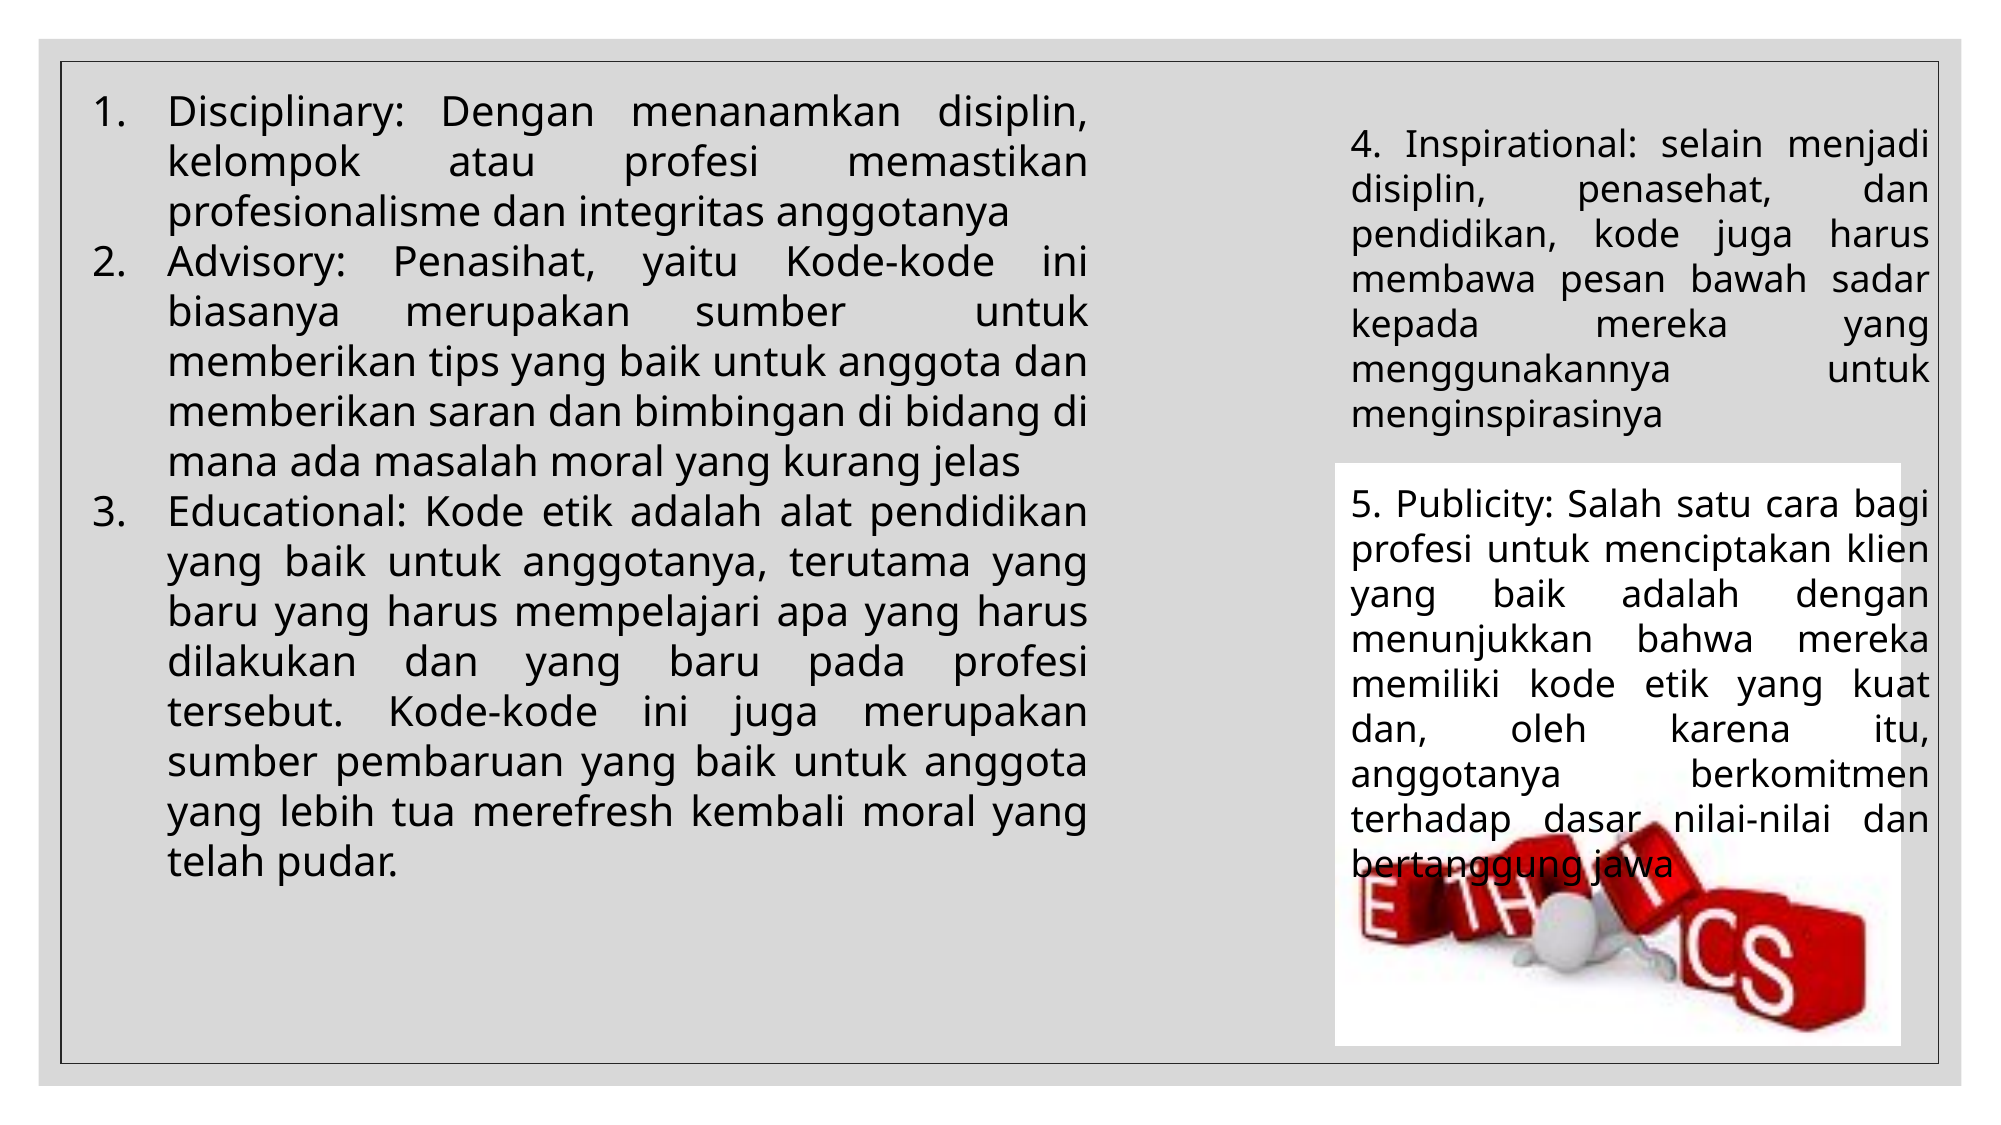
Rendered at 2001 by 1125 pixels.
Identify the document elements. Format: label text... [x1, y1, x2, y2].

text_box 4. Inspirational: selain menjadi disiplin, penasehat, dan pendidikan, kode juga harus membawa pesan bawah sadar kepada mereka yang menggunakannya untuk menginspirasinya 5. Publicity: Salah satu cara bagi profesi untuk menciptakan klien yang baik adalah dengan menunjukkan bahwa mereka memiliki kode etik yang kuat dan, oleh karena itu, anggotanya berkomitmen terhadap dasar nilai-nilai dan bertanggung jawa [1335, 112, 1946, 893]
text_box Disciplinary: Dengan menanamkan disiplin, kelompok atau profesi memastikan profesionalisme dan integritas anggotanya Advisory: Penasihat, yaitu Kode-kode ini biasanya merupakan sumber untuk memberikan tips yang baik untuk anggota dan memberikan saran dan bimbingan di bidang di mana ada masalah moral yang kurang jelas Educational: Kode etik adalah alat pendidikan yang baik untuk anggotanya, terutama yang baru yang harus mempelajari apa yang harus dilakukan dan yang baru pada profesi tersebut. Kode-kode ini juga merupakan sumber pembaruan yang baik untuk anggota yang lebih tua merefresh kembali moral yang telah pudar. [77, 77, 1104, 893]
picture [1335, 464, 1901, 1046]
